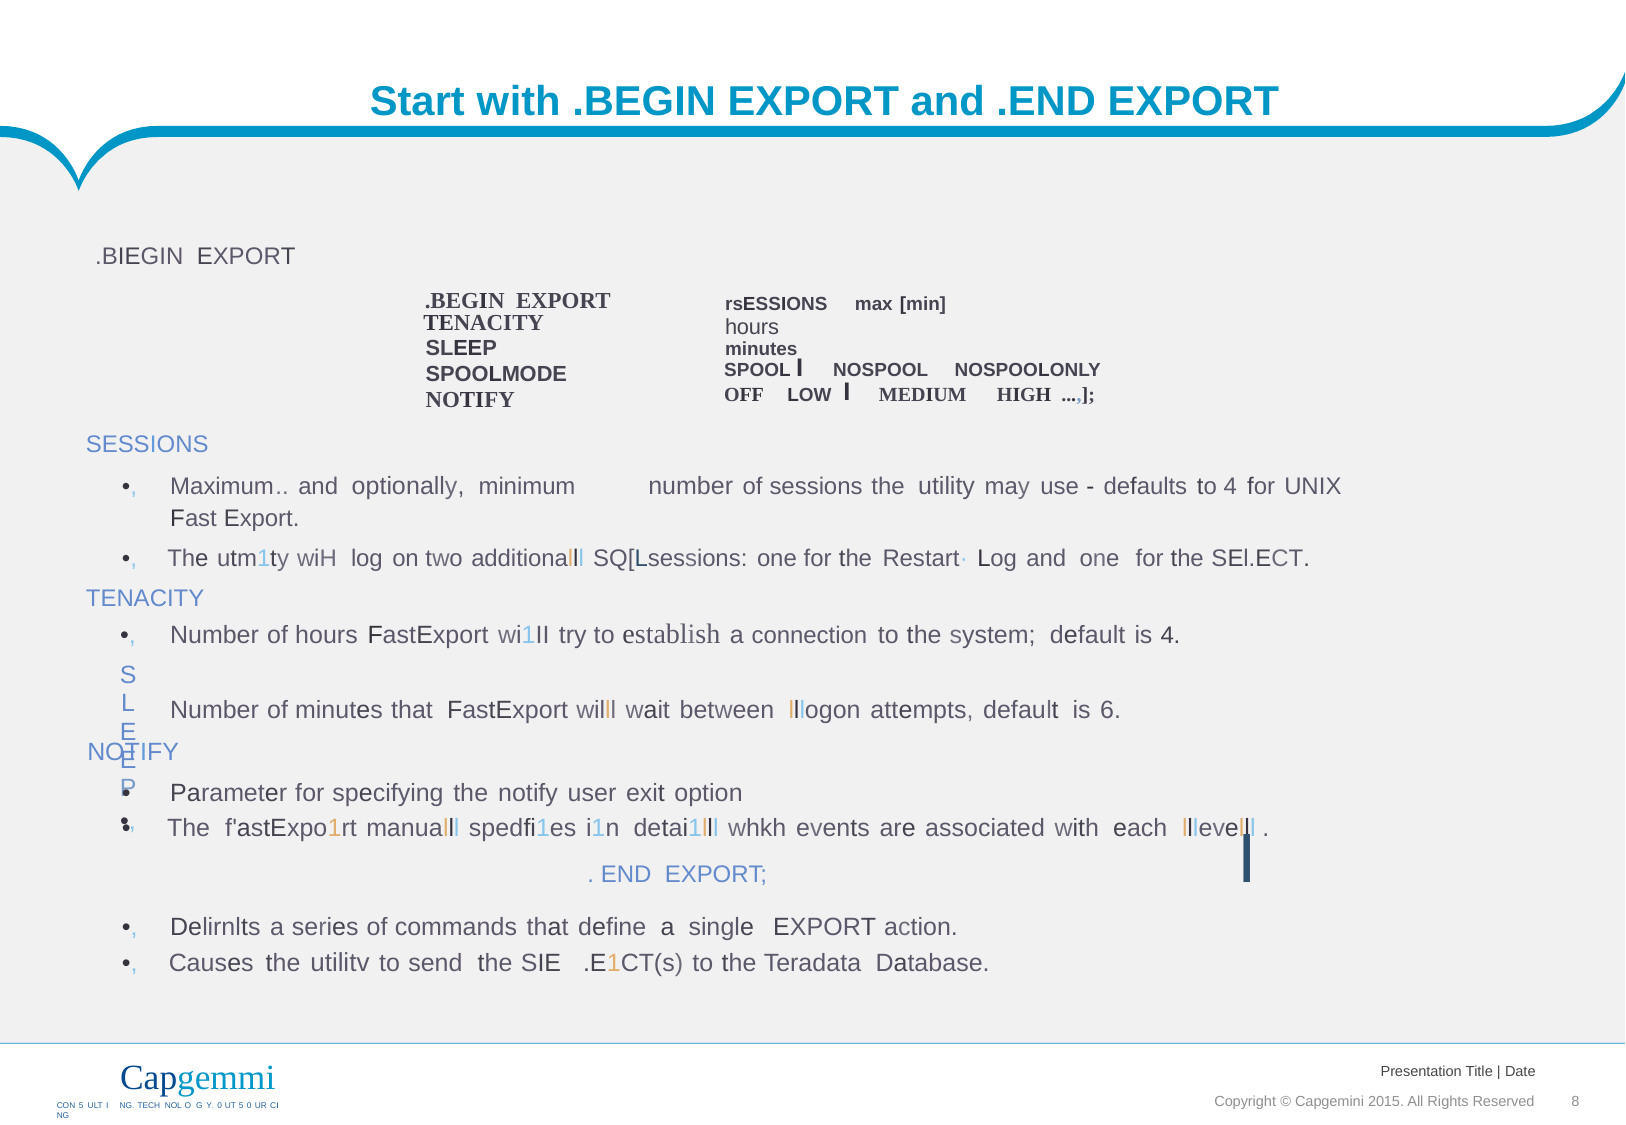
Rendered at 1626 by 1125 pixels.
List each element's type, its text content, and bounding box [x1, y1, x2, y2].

text_box .BEGIN EXPORT TENACITY SLEEP SPOOLMODE NOTIFY [421, 290, 630, 411]
text_box . END EXPORT; [585, 860, 769, 889]
text_box [0, 71, 1625, 191]
text_box Parameter for specifying the notify user exit option The f'astExpo1rt manualll spedfi1es i1n detai1lll whkh events are associated with each lllevelll . [165, 778, 1283, 845]
text_box NOTIFY [85, 738, 187, 768]
text_box SESSIONS [83, 430, 216, 460]
text_box •, SLEEP •, [83, 621, 165, 726]
text_box number of sessions the utility may use - defaults to 4 for UNIX [646, 470, 1456, 501]
text_box [0, 1043, 1625, 1125]
text_box .BIEGIN EXPORT [93, 241, 298, 271]
text_box Presentation Title | Date [1378, 1063, 1541, 1083]
text_box •, [119, 543, 141, 573]
text_box [0, 86, 1625, 1043]
text_box I [1235, 823, 1254, 898]
text_box •, •, [119, 912, 141, 981]
text_box [0, 0, 1625, 178]
text_box •, [119, 471, 141, 501]
text_box • • [119, 778, 141, 845]
text_box TENACITY [83, 584, 219, 613]
text_box Start with .BEGIN EXPORT and .END EXPORT [367, 79, 1285, 125]
text_box Number of minutes that FastExport willl wait between lllogon attempts, default is 6. [168, 696, 1240, 726]
text_box Number of hours FastExport wi1II try to establish a connection to the system; default is 4. [168, 618, 1316, 651]
text_box Copyright © Capgemini 2015. All Rights Reserved 8 [1212, 1093, 1587, 1113]
text_box The utm1ty wiH log on two additionalll SQ[Lsessions: one for the Restart· Log and one for the SEl.ECT. [165, 543, 1436, 573]
text_box Delirnlts a series of commands that define a single EXPORT action. Causes the utilitv to send the SIE .E1CT(s) to the Teradata Database. [166, 912, 1030, 981]
text_box Maximum.. and optionally, minimum Fast Export. [168, 470, 644, 536]
text_box Capgemmi CON 5 ULT I NG. TECH NOL O G Y. 0 UT 5 0 UR CI NG [54, 1058, 289, 1115]
text_box rsESSIONS max [min] hours minutes SPOOL I NOSPOOL NOSPOOLONLY OFF LOW I MEDIUM HIGH ...,]; [722, 292, 1191, 412]
